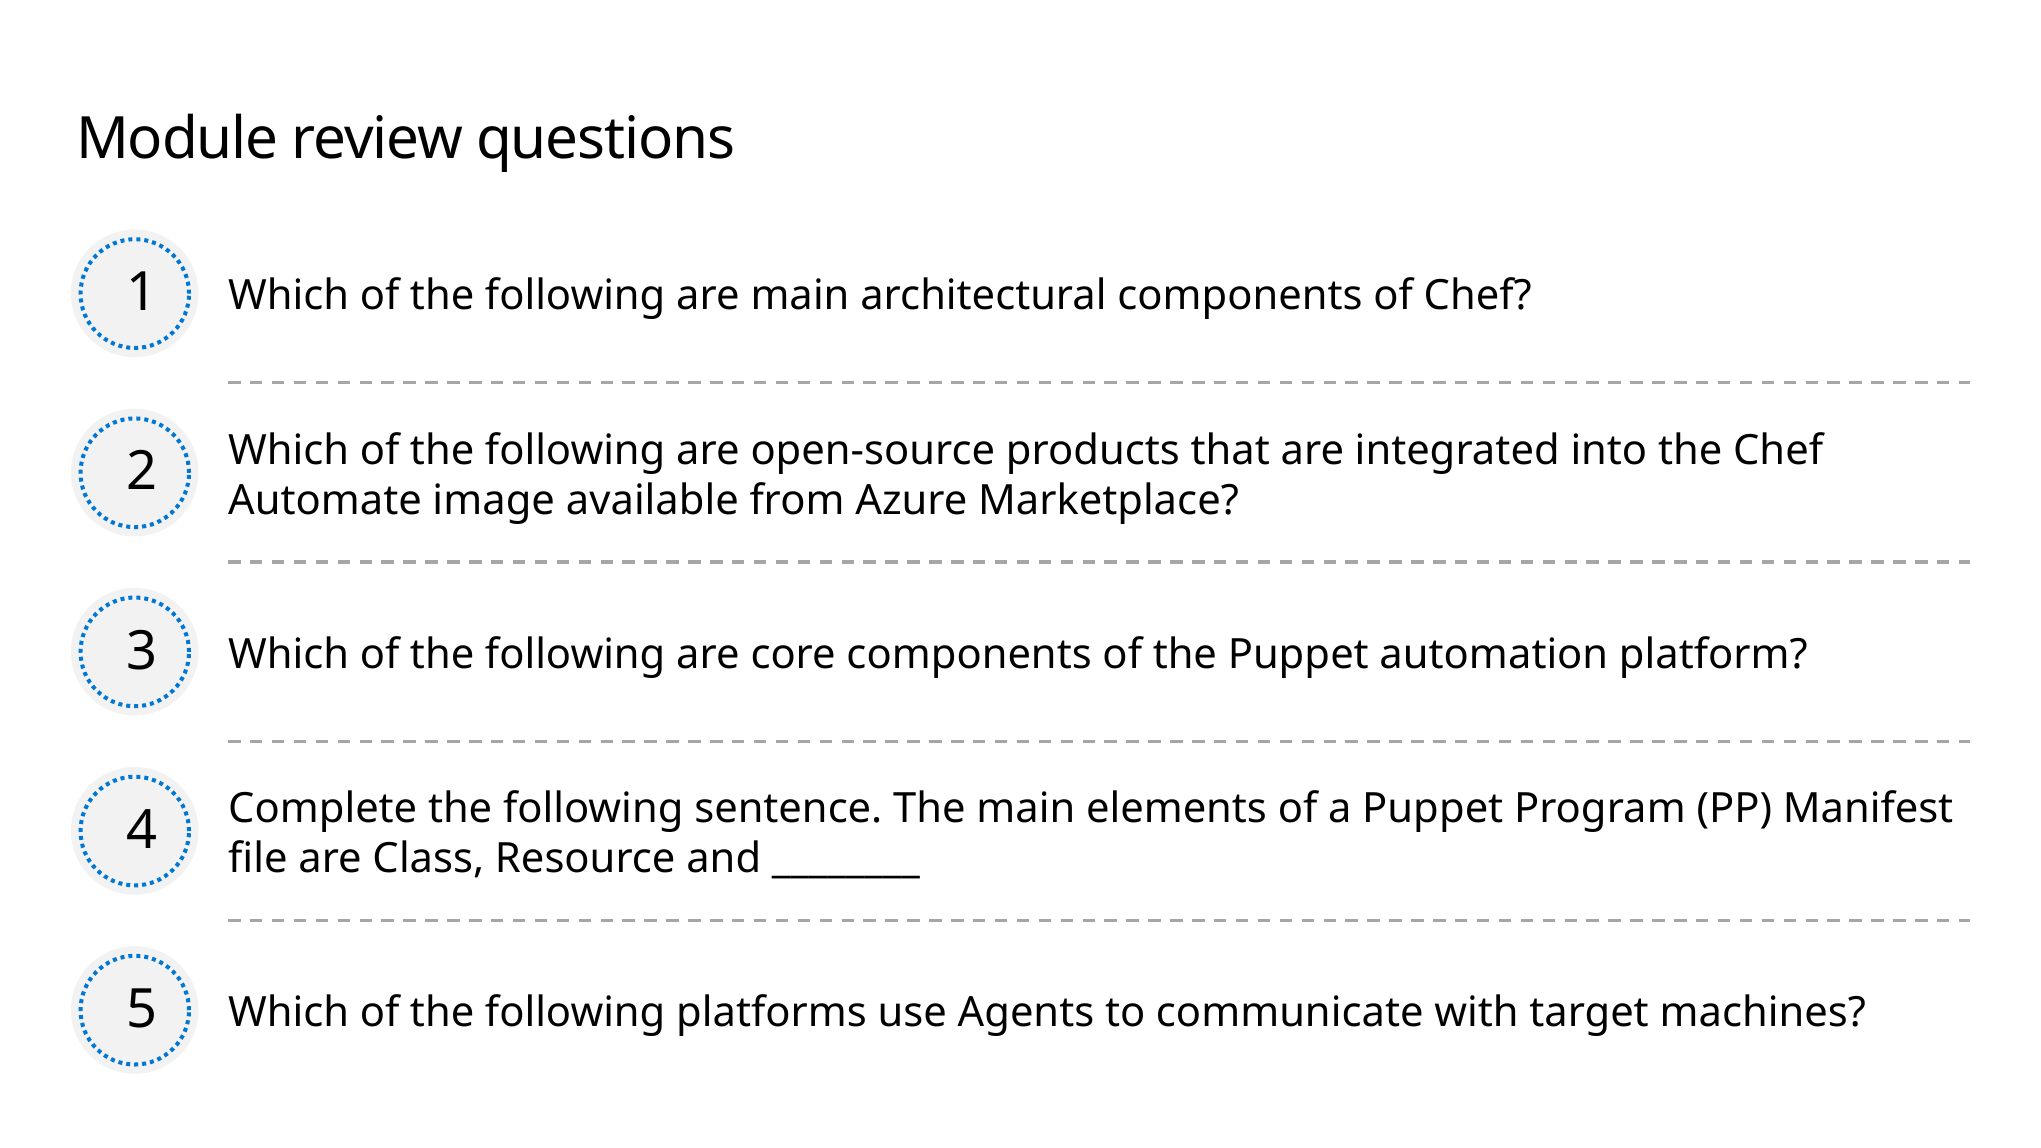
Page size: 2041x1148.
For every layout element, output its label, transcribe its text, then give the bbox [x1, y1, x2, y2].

picture [70, 766, 199, 895]
picture [70, 945, 199, 1074]
text_box Complete the following sentence. The main elements of a Puppet Program (PP) Manifest file are Class, Resource and ________ [227, 790, 1971, 871]
text_box Which of the following are open-source products that are integrated into the Chef Automate image available from Azure Marketplace? [227, 432, 1971, 513]
text_box Which of the following are main architectural components of Chef? [227, 252, 1971, 334]
text_box Which of the following are core components of the Puppet automation platform? [227, 611, 1971, 692]
picture [70, 229, 199, 358]
text_box Which of the following platforms use Agents to communicate with target machines? [227, 969, 1971, 1051]
picture [70, 587, 199, 716]
title Module review questions [76, 103, 1969, 172]
picture [70, 408, 199, 537]
